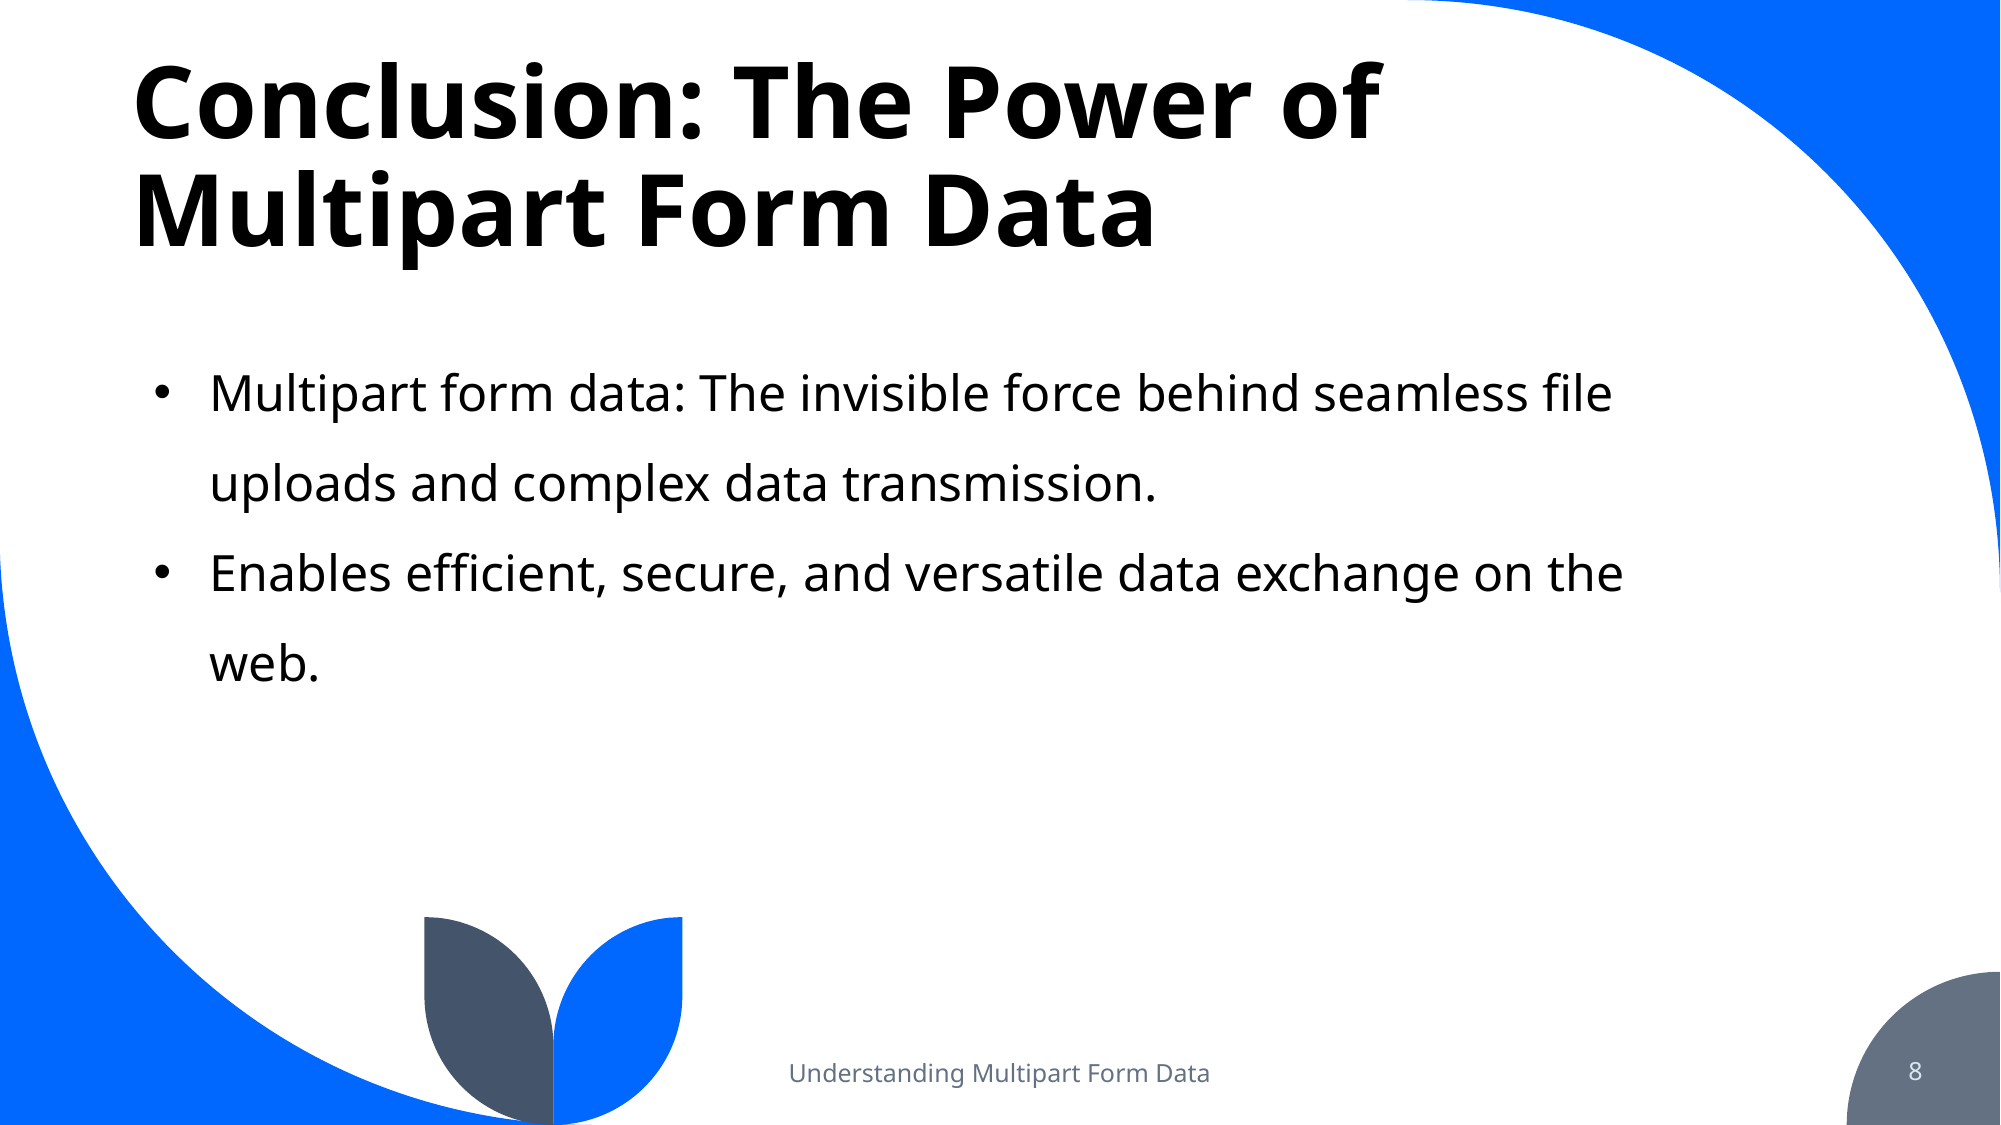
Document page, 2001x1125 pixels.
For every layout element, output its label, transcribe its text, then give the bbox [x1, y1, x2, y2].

slide_number 8 [1665, 1042, 1938, 1103]
text_box Multipart form data: The invisible force behind seamless file uploads and complex data transmission. Enables efficient, secure, and versatile data exchange on the web. [138, 323, 1666, 699]
footer Understanding Multipart Form Data [662, 1042, 1338, 1103]
title Conclusion: The Power of Multipart Form Data [116, 58, 1721, 276]
